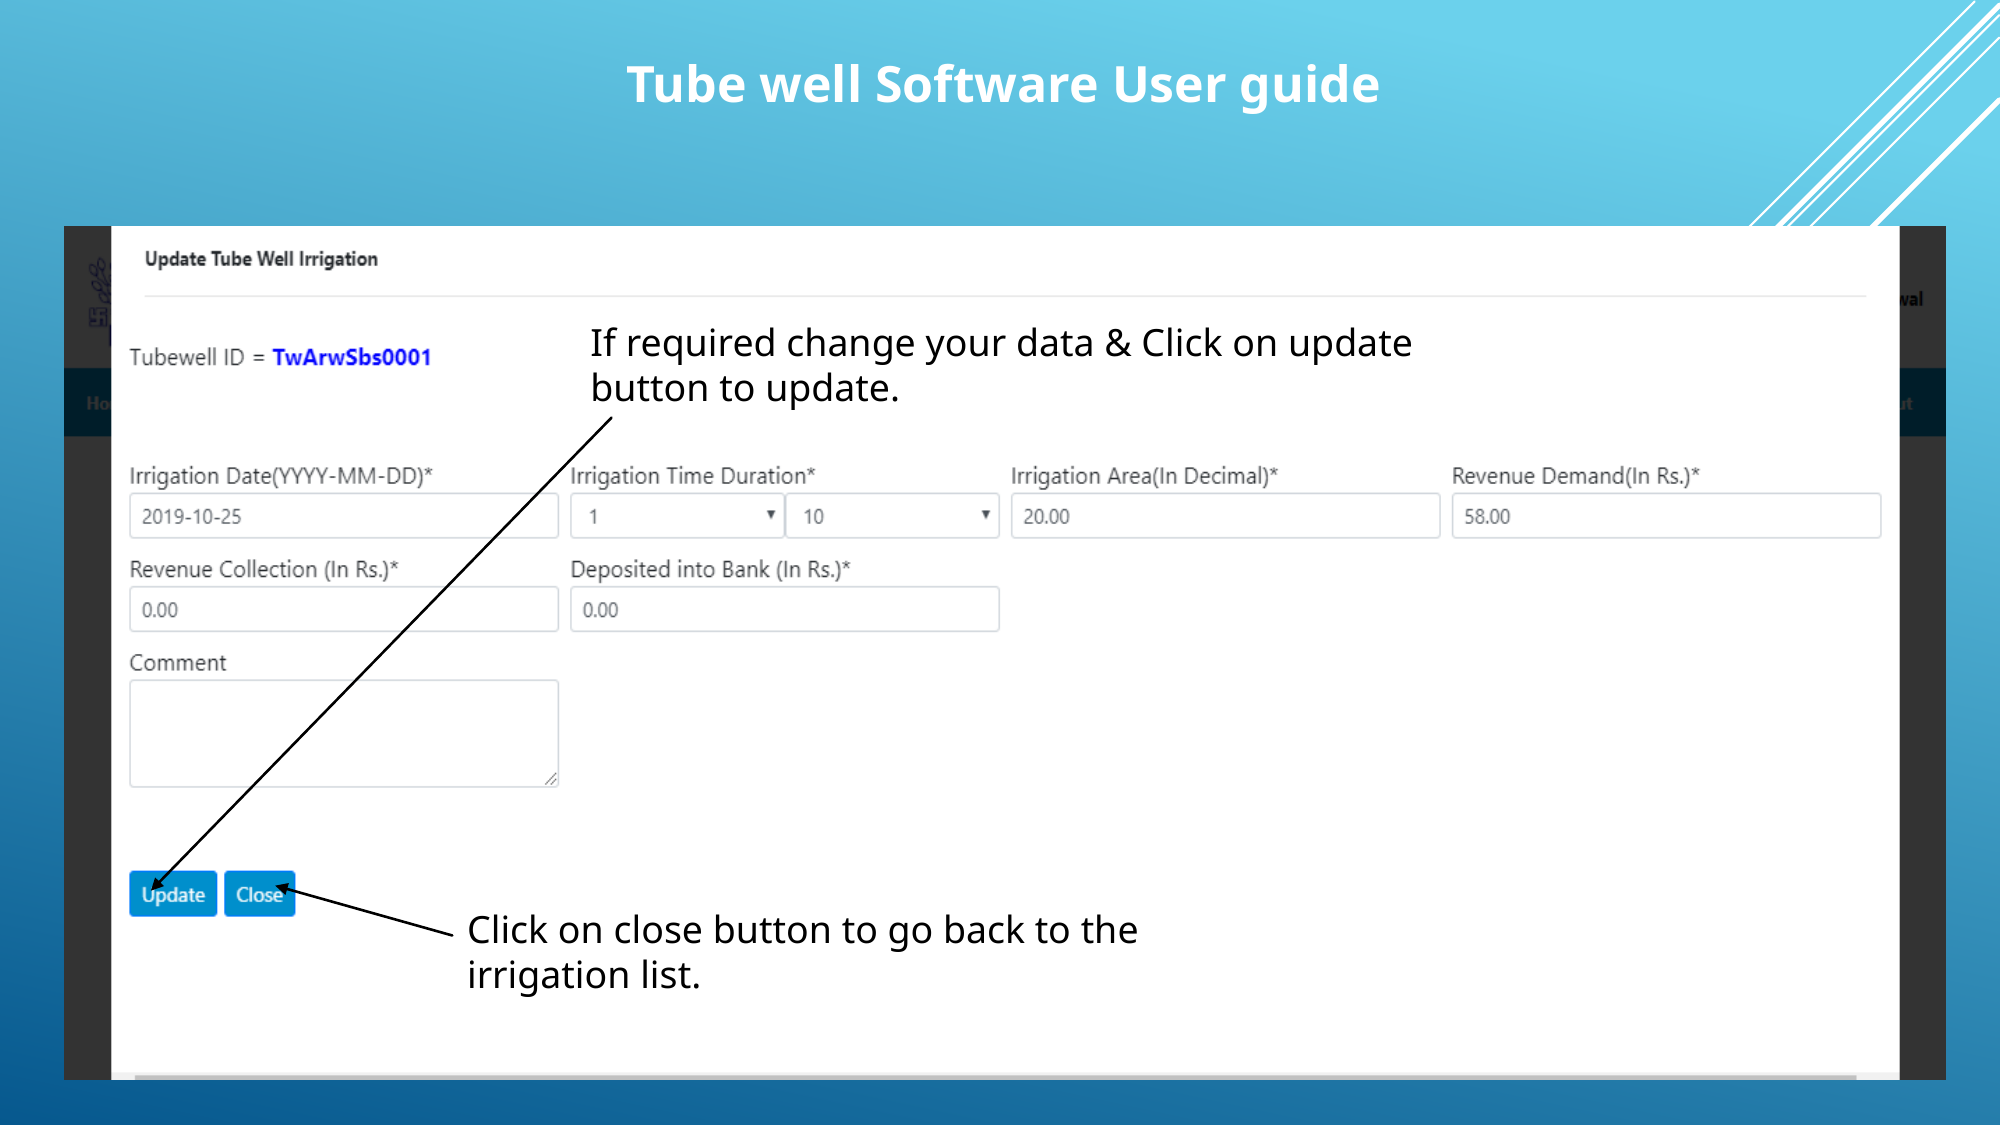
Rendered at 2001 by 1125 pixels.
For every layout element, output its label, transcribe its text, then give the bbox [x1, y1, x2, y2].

text_box Tube well Software User guide [611, 44, 1463, 120]
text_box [274, 885, 453, 936]
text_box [150, 417, 612, 891]
picture [64, 225, 1946, 1081]
